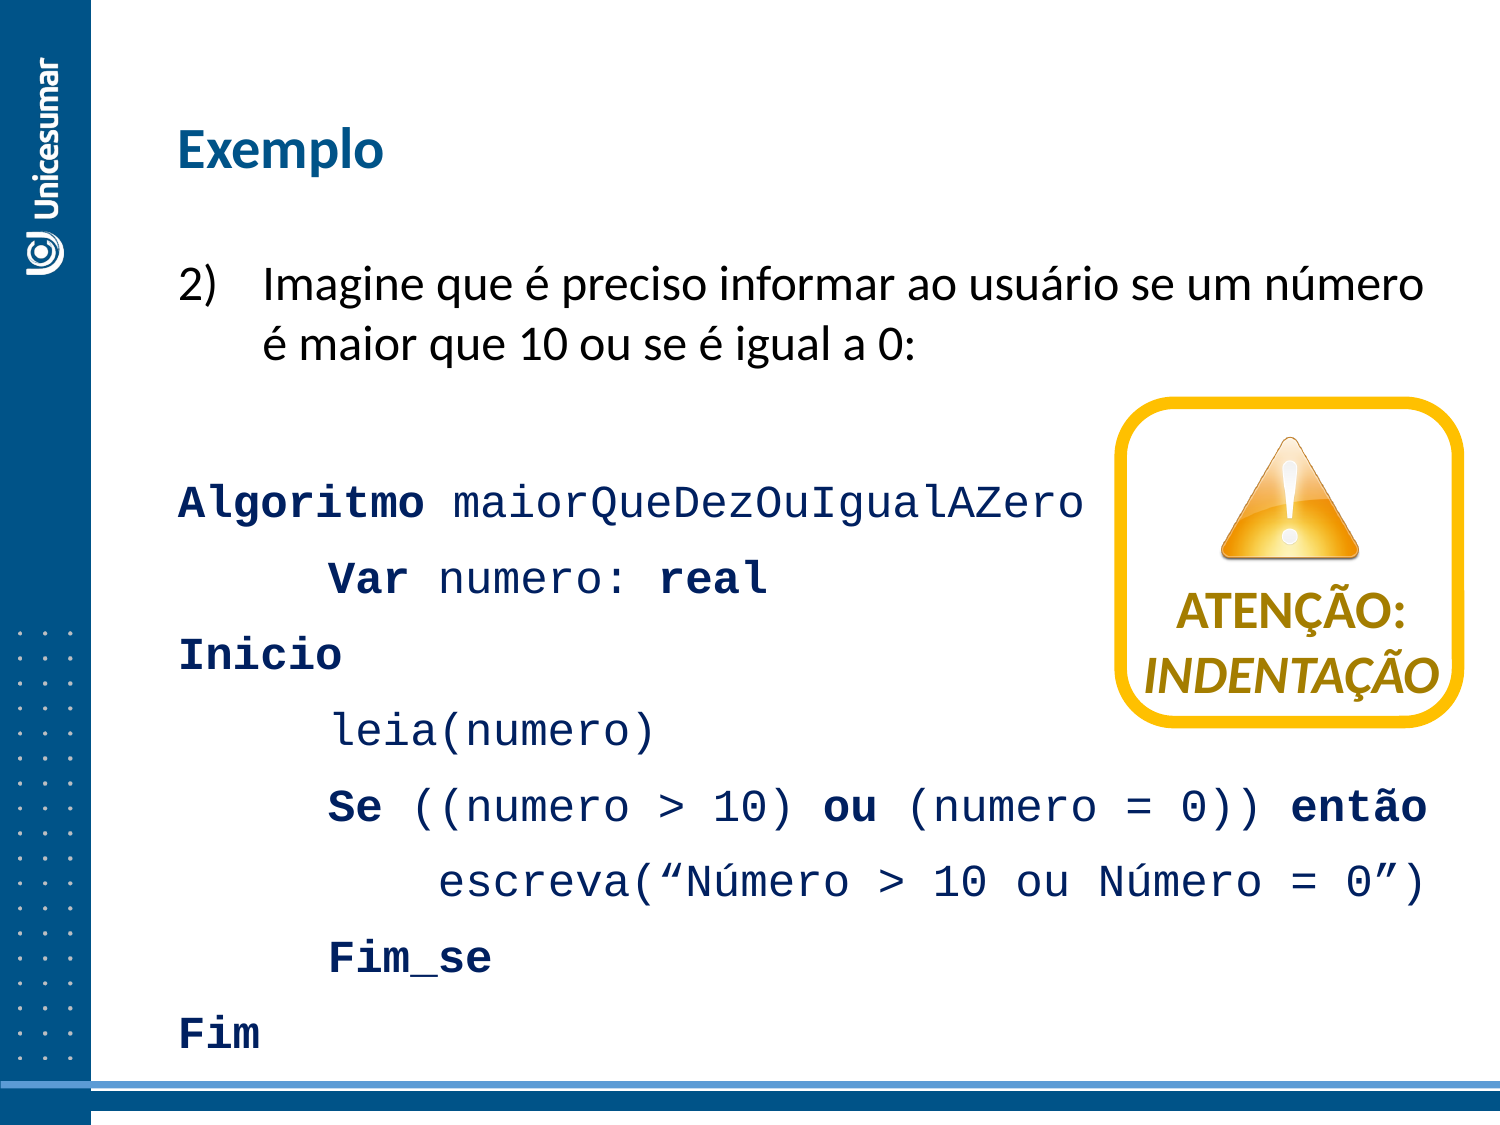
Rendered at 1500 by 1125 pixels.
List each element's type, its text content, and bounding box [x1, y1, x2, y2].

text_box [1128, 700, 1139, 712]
list Imagine que é preciso informar ao usuário se um número é maior que 10 ou se é igual a 0: Algoritmo maiorQueDezOuIgualAZero Var numero: real Inicio leia(numero) Se ((numero > 10) ou (numero = 0)) então escreva(“Número > 10 ou Número = 0”) Fim_se Fim [162, 242, 1459, 968]
picture [18, 631, 83, 1060]
text_box [1119, 401, 1460, 724]
list Exemplo [162, 81, 1459, 217]
picture [27, 58, 64, 275]
picture [1219, 427, 1360, 567]
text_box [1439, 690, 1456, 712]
